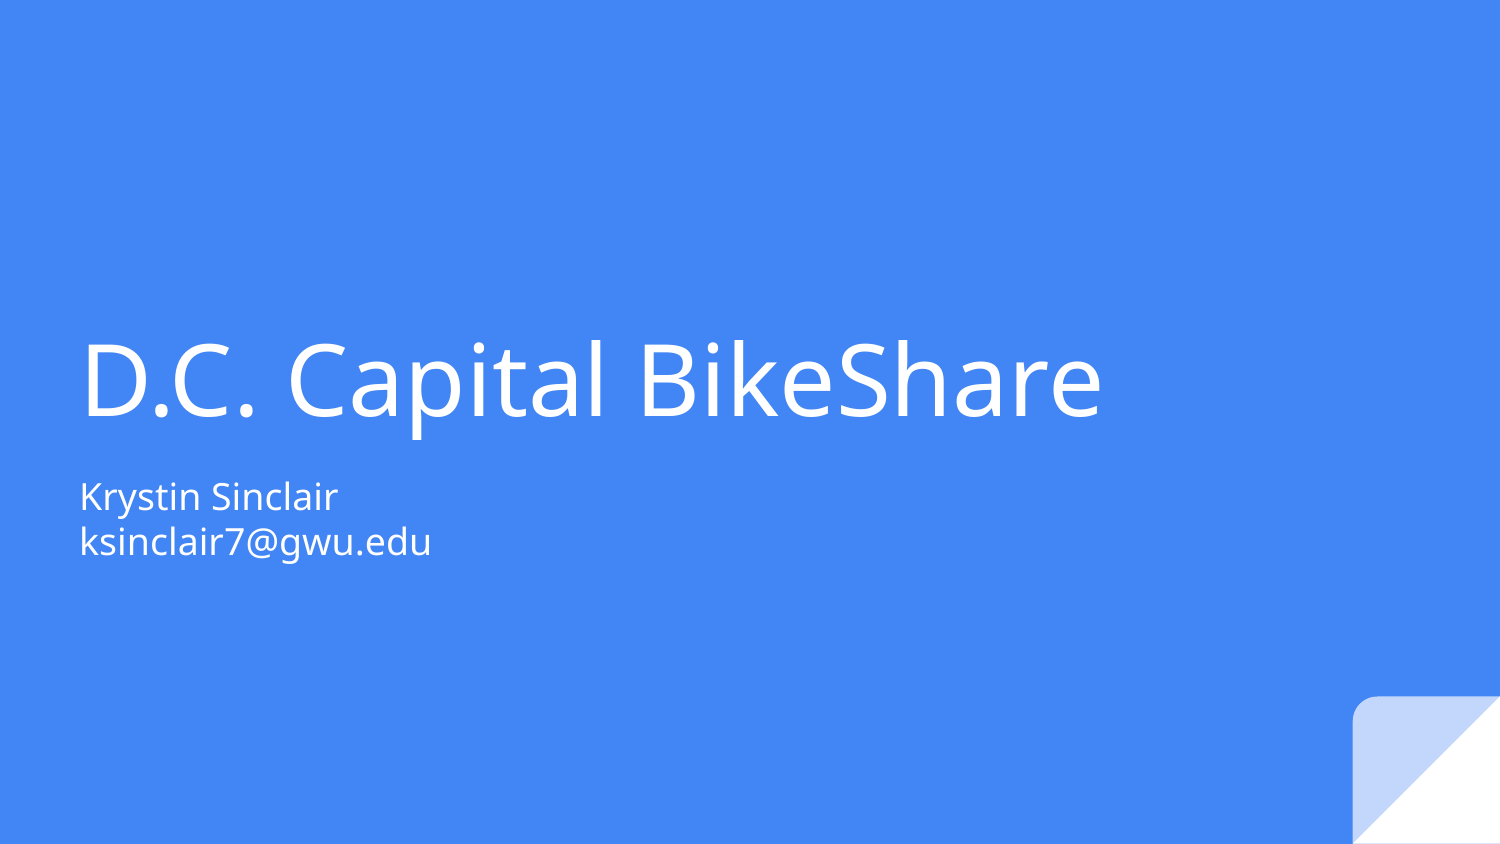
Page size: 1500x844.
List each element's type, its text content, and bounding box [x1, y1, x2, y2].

subtitle Krystin Sinclair ksinclair7@gwu.edu [64, 457, 1413, 529]
title D.C. Capital BikeShare [64, 298, 1413, 452]
